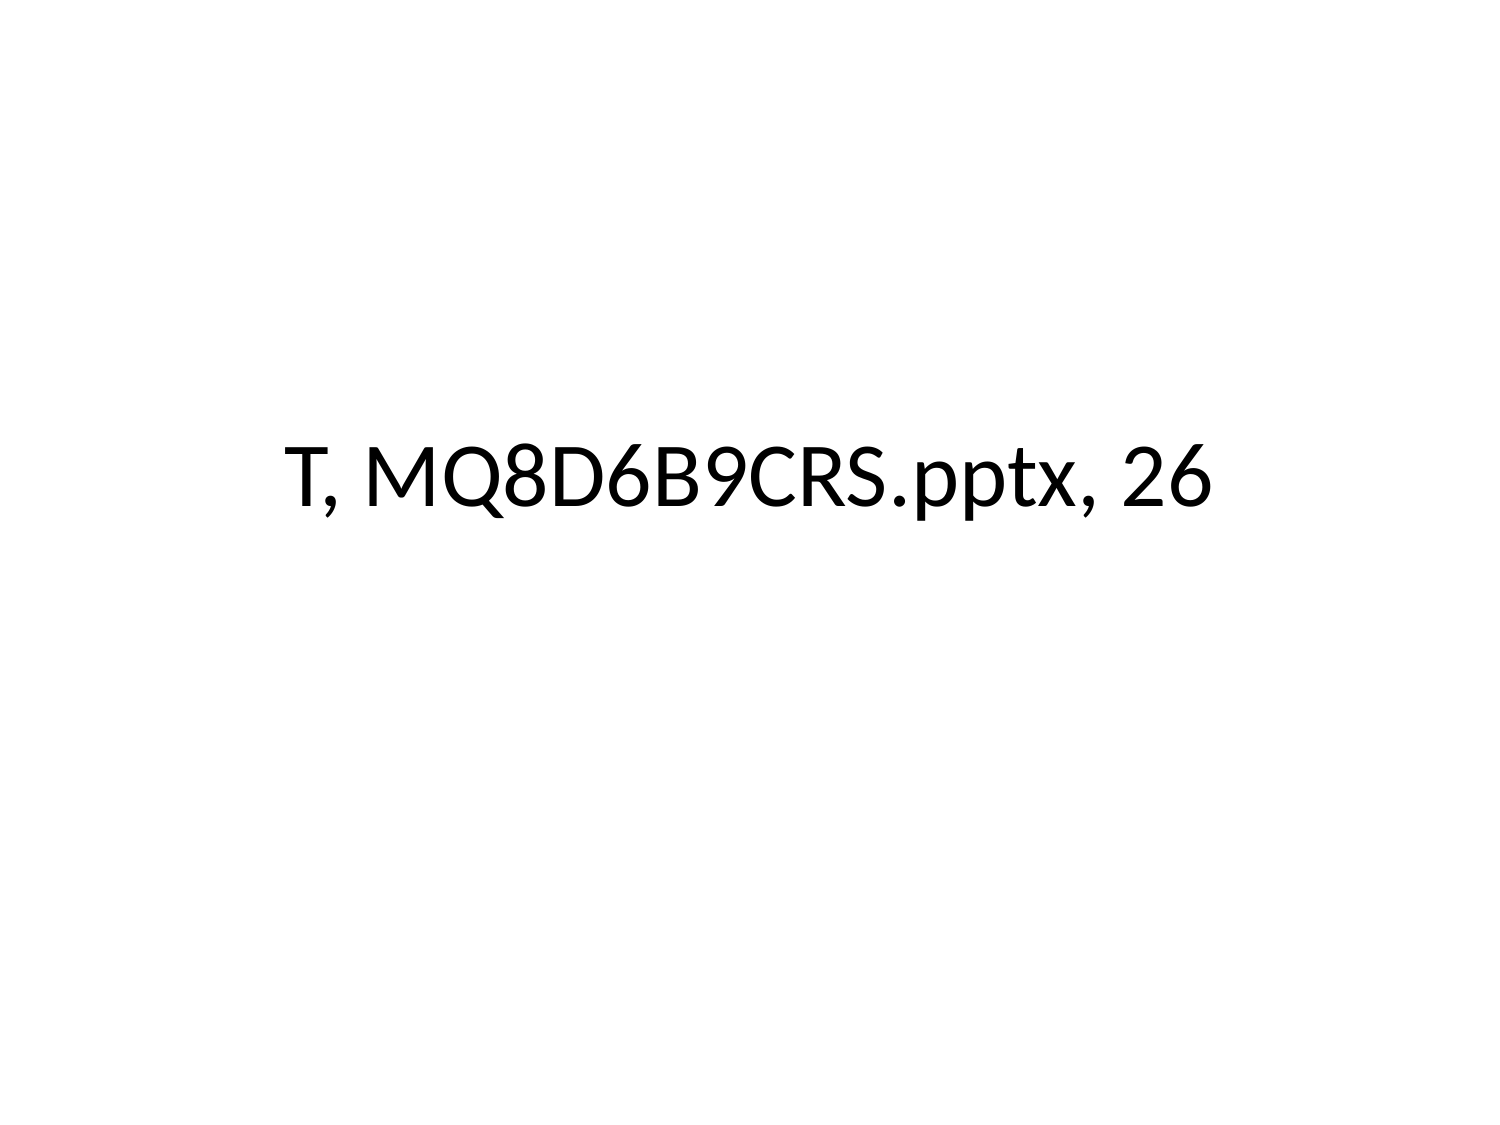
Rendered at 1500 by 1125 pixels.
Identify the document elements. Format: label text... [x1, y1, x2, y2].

title T, MQ8D6B9CRS.pptx, 26 [112, 349, 1388, 591]
